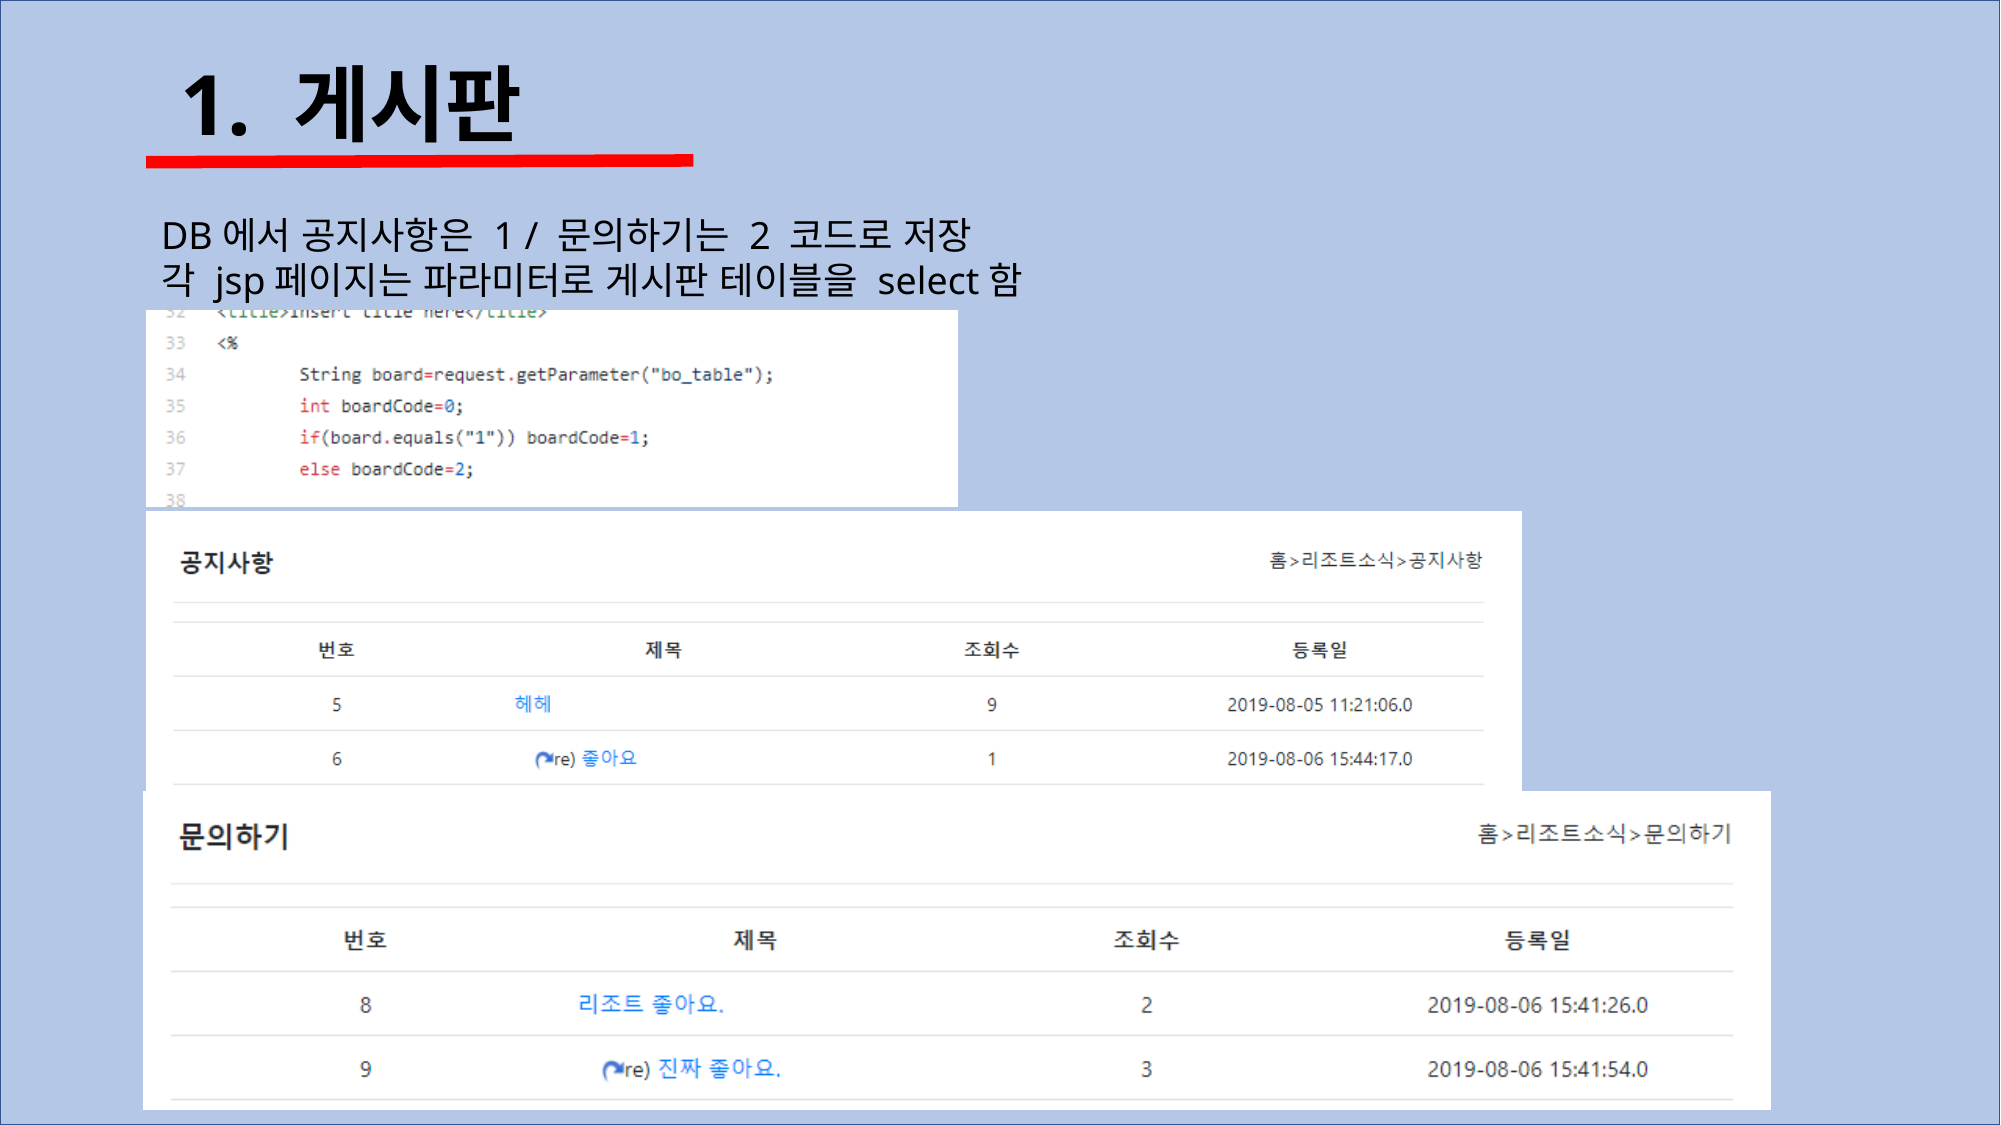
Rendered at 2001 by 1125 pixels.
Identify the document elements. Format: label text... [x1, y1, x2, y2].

picture [143, 511, 1771, 1110]
text_box [0, 0, 2000, 1125]
picture [146, 310, 958, 507]
text_box DB에서 공지사항은 1 / 문의하기는 2 코드로 저장 각 jsp페이지는 파라미터로 게시판 테이블을 select함 [146, 204, 1137, 310]
text_box 1. 게시판 [165, 44, 1705, 160]
